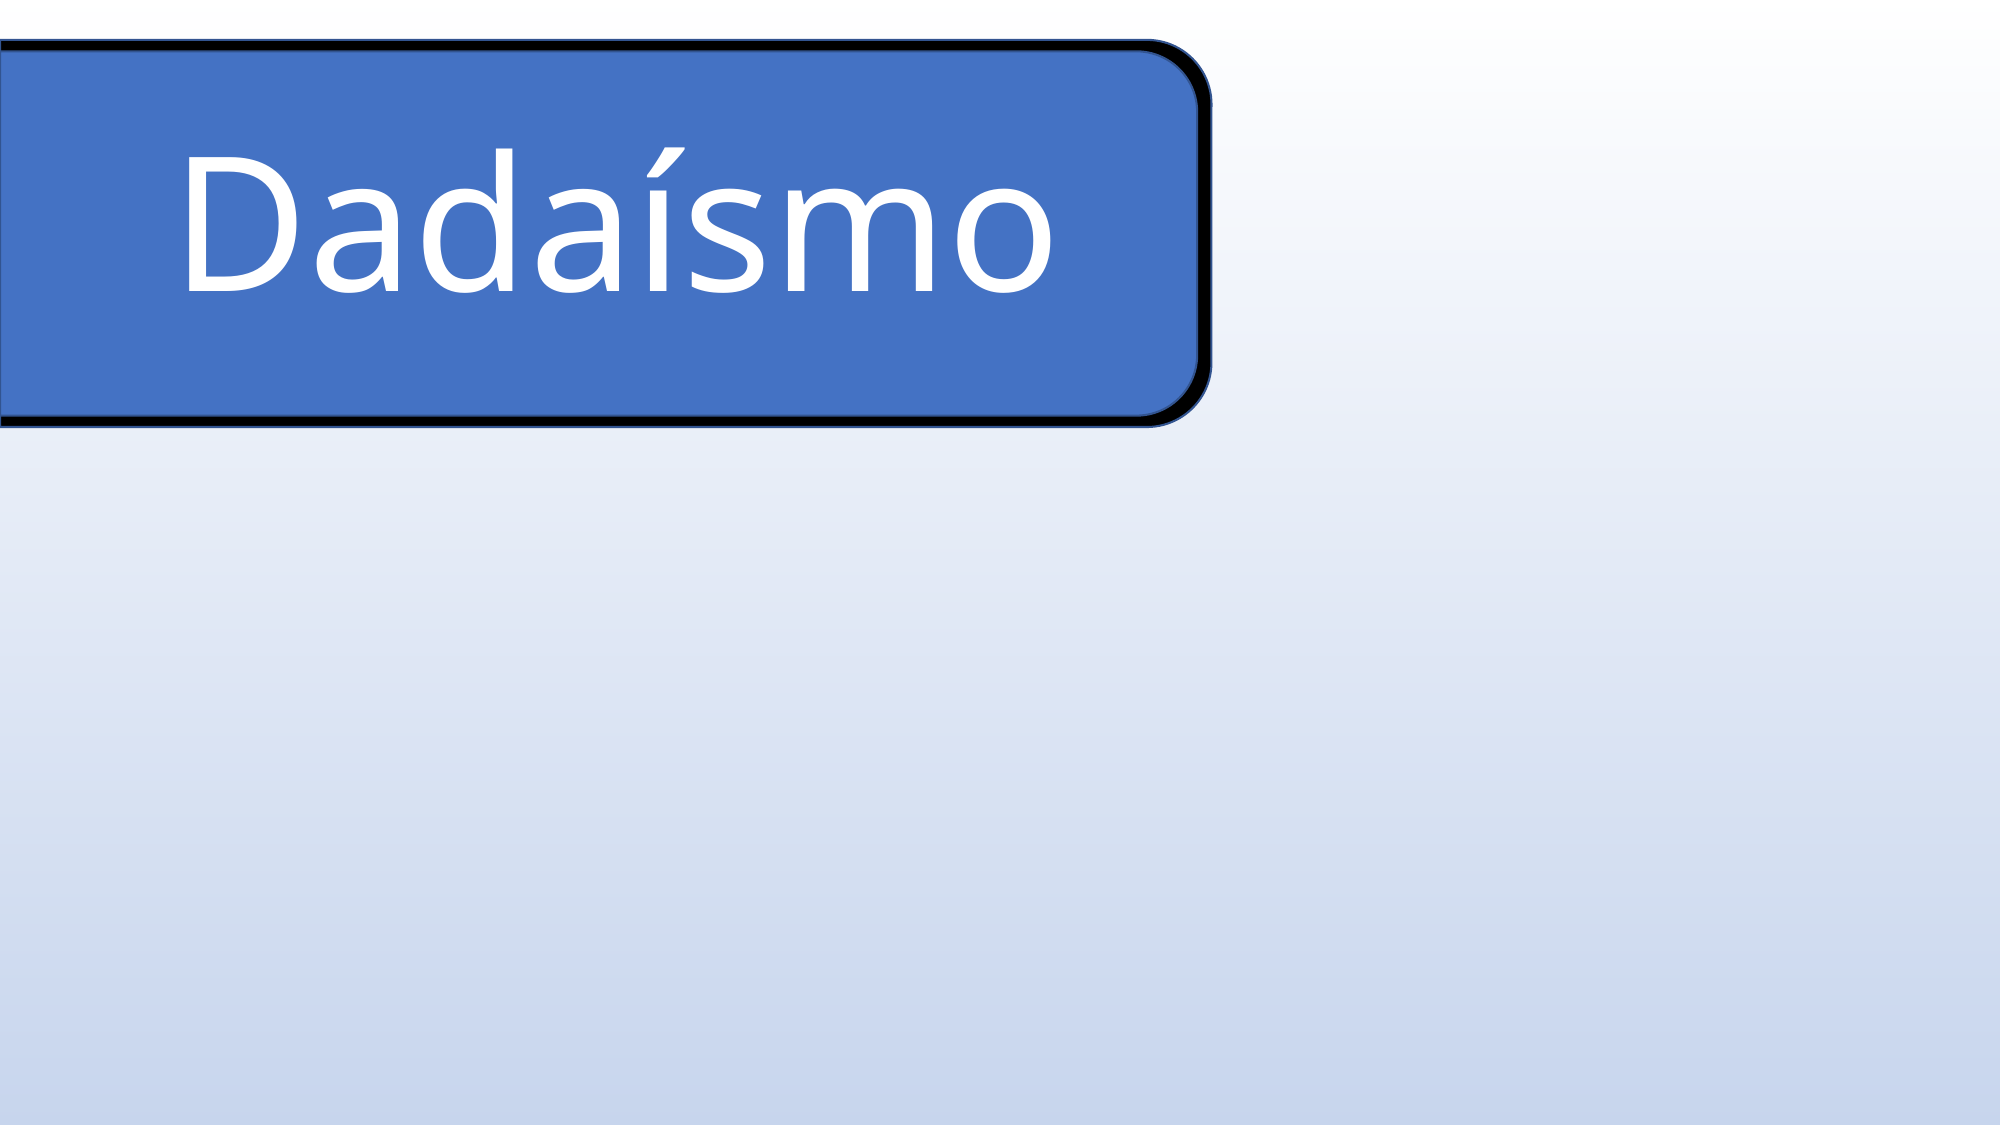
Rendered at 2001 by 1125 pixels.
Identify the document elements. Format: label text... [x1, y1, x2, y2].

text_box [0, 50, 1199, 417]
text_box [0, 38, 1213, 429]
text_box Dadaísmo [157, 97, 1077, 337]
